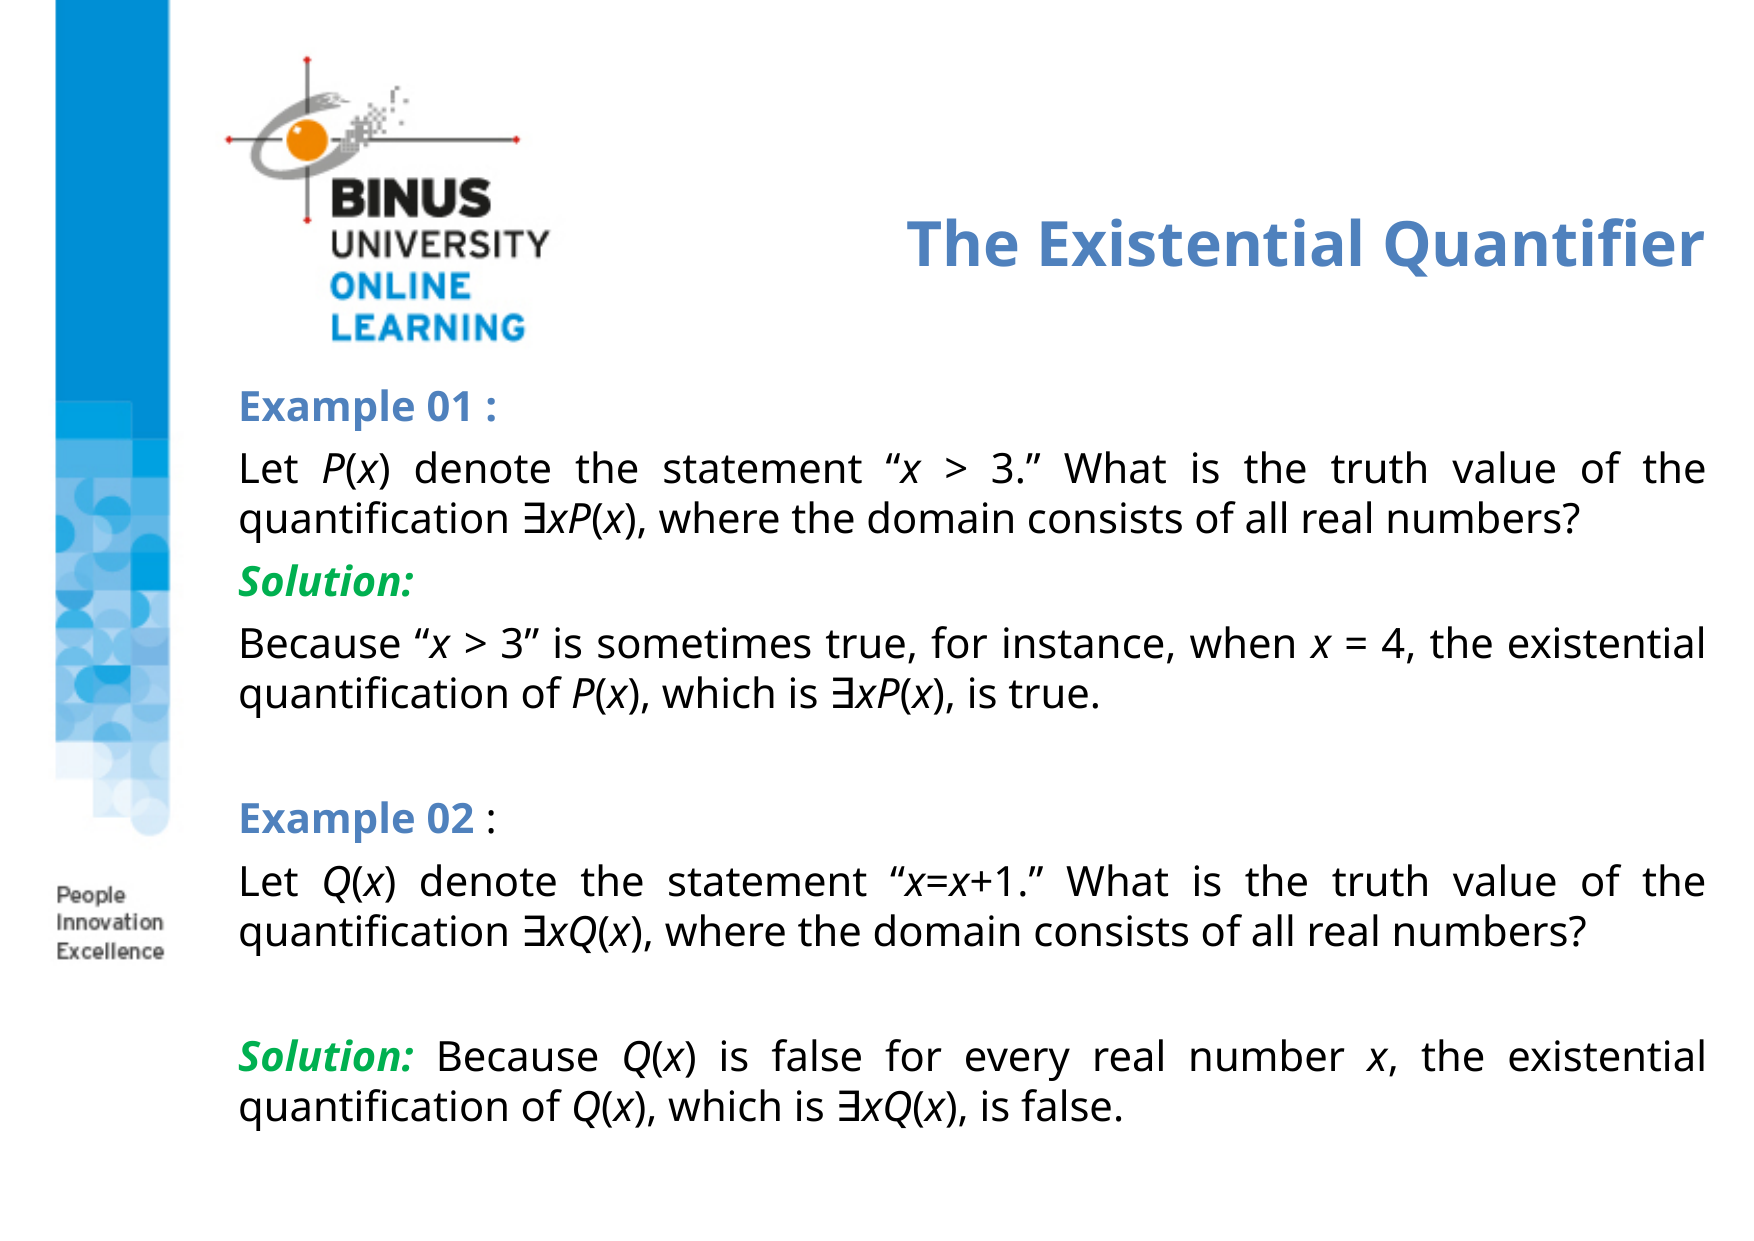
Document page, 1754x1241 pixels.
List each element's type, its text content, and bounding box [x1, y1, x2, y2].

title The Existential Quantifier [642, 137, 1725, 345]
picture [0, 0, 1754, 1241]
list Example 01 : Let P(x) denote the statement “x > 3.” What is the truth value of the quantification ∃xP(x), where the domain consists of all real numbers? Solution: Because “x > 3” is sometimes true, for instance, when x = 4, the existential quantification of P(x), which is ∃xP(x), is true. Example 02 : Let Q(x) denote the statement “x=x+1.” What is the truth value of the quantification ∃xQ(x), where the domain consists of all real numbers? Solution: Because Q(x) is false for every real number x, the existential quantification of Q(x), which is ∃xQ(x), is false. [220, 370, 1725, 1195]
